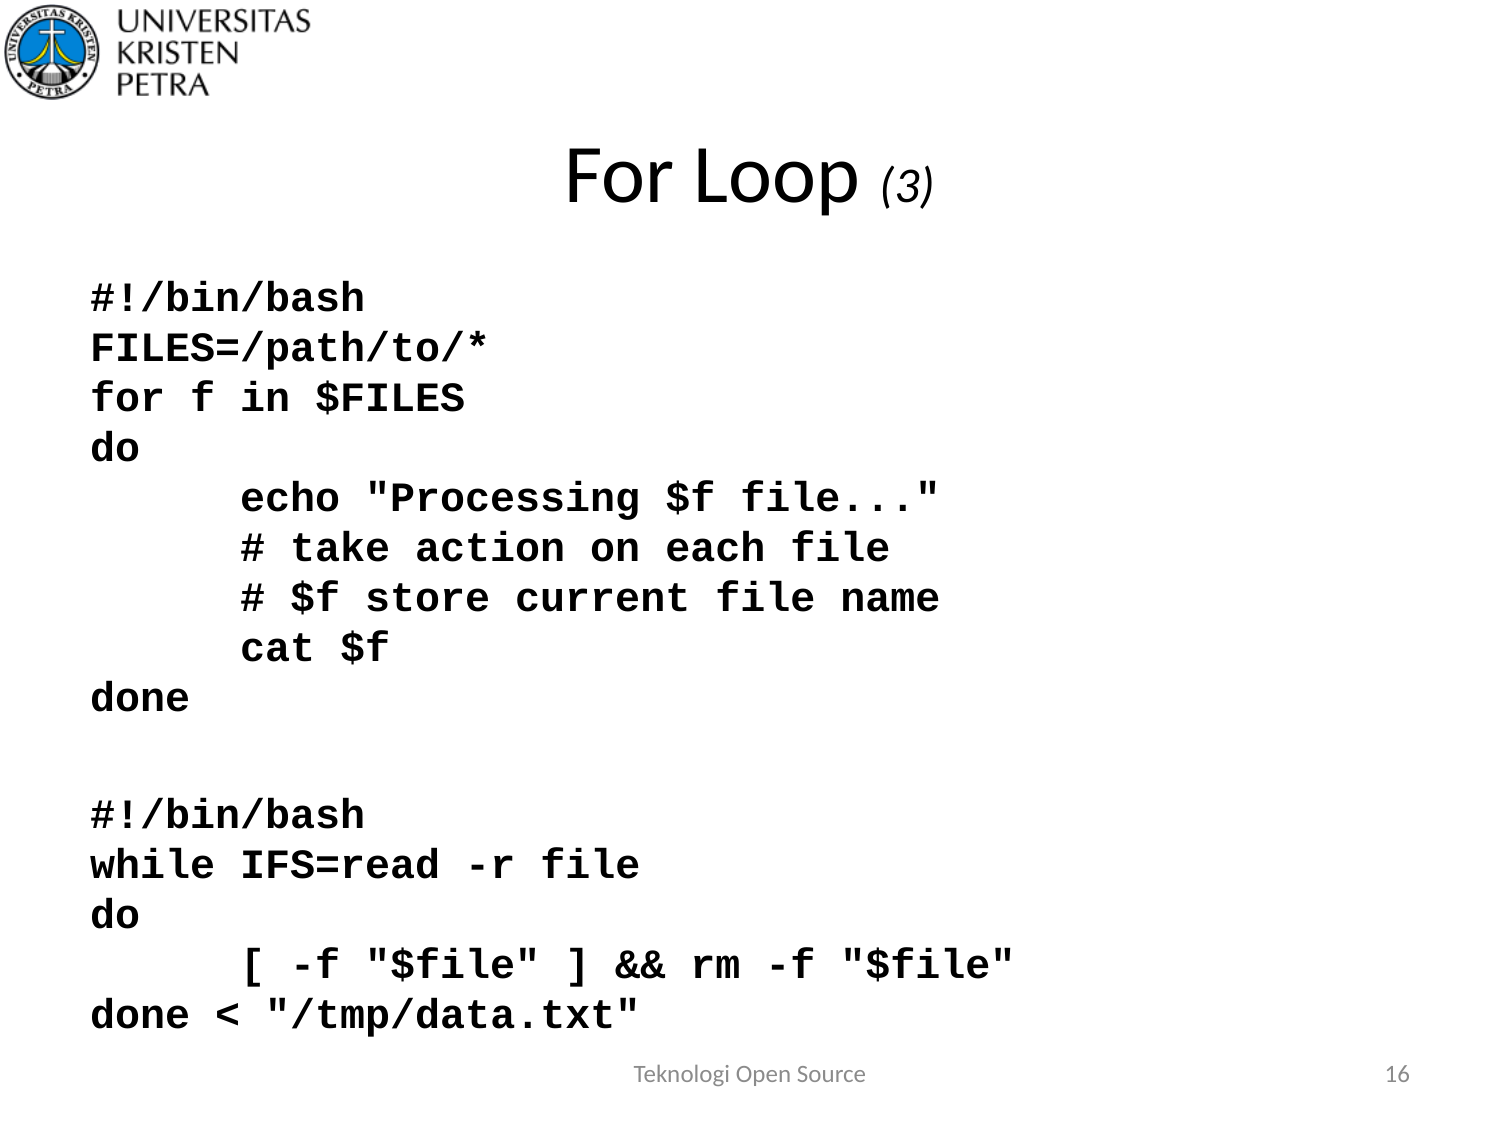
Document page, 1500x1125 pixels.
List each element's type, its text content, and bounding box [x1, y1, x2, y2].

slide_number 16 [1074, 1042, 1425, 1103]
footer Teknologi Open Source [512, 1042, 988, 1103]
list #!/bin/bash FILES=/path/to/* for f in $FILES do echo "Processing $f file..." # take action on each file # $f store current file name cat $f done #!/bin/bash while IFS=read -r file do [ -f "$file" ] && rm -f "$file" done < "/tmp/data.txt" [75, 262, 1425, 1005]
title For Loop (3) [75, 75, 1425, 262]
picture [4, 4, 313, 100]
